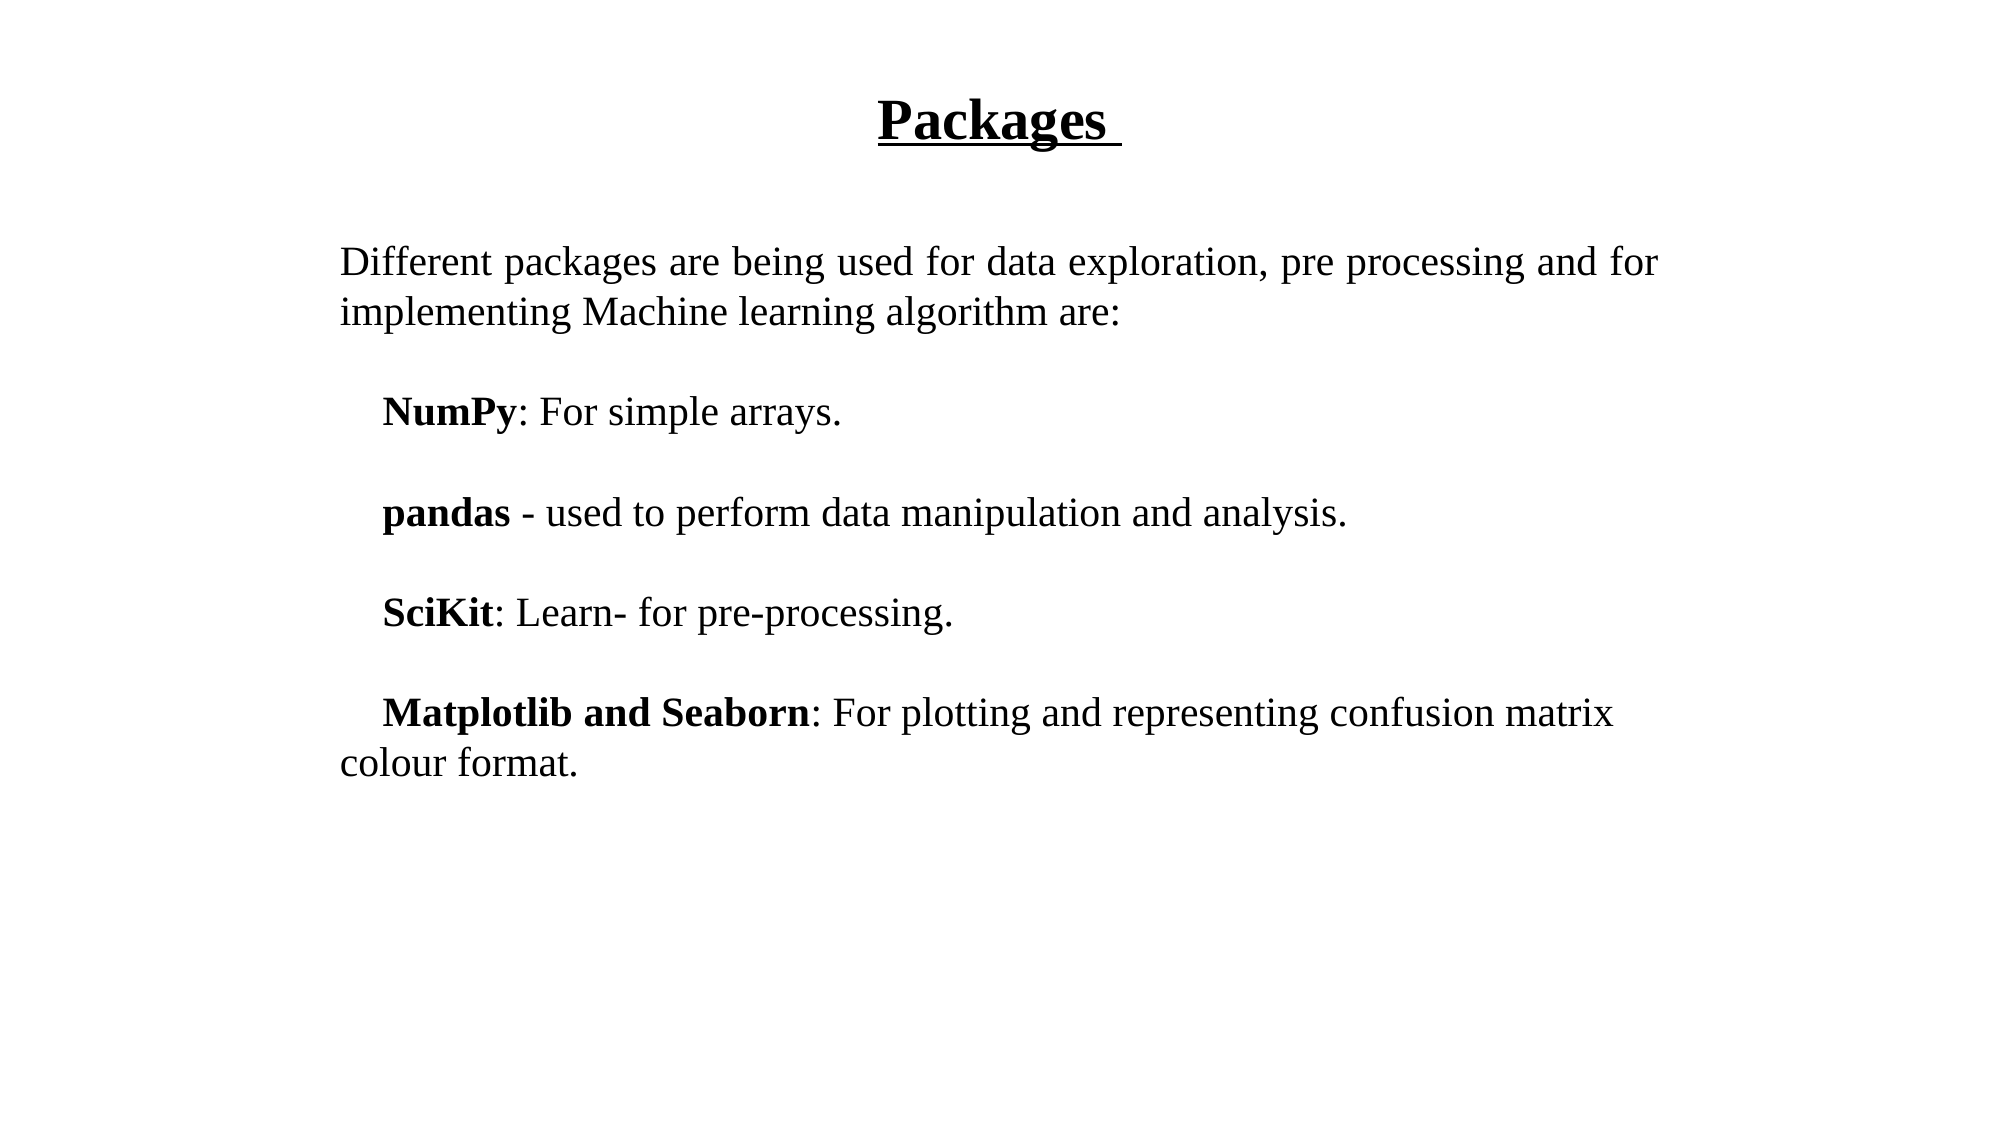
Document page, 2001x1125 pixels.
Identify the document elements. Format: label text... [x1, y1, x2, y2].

text_box Different packages are being used for data exploration, pre processing and for implementing Machine learning algorithm are:  NumPy: For simple arrays.  pandas - used to perform data manipulation and analysis.  SciKit: Learn- for pre-processing.  Matplotlib and Seaborn: For plotting and representing confusion matrix colour format. [325, 226, 1675, 892]
text_box Packages [511, 74, 1489, 159]
